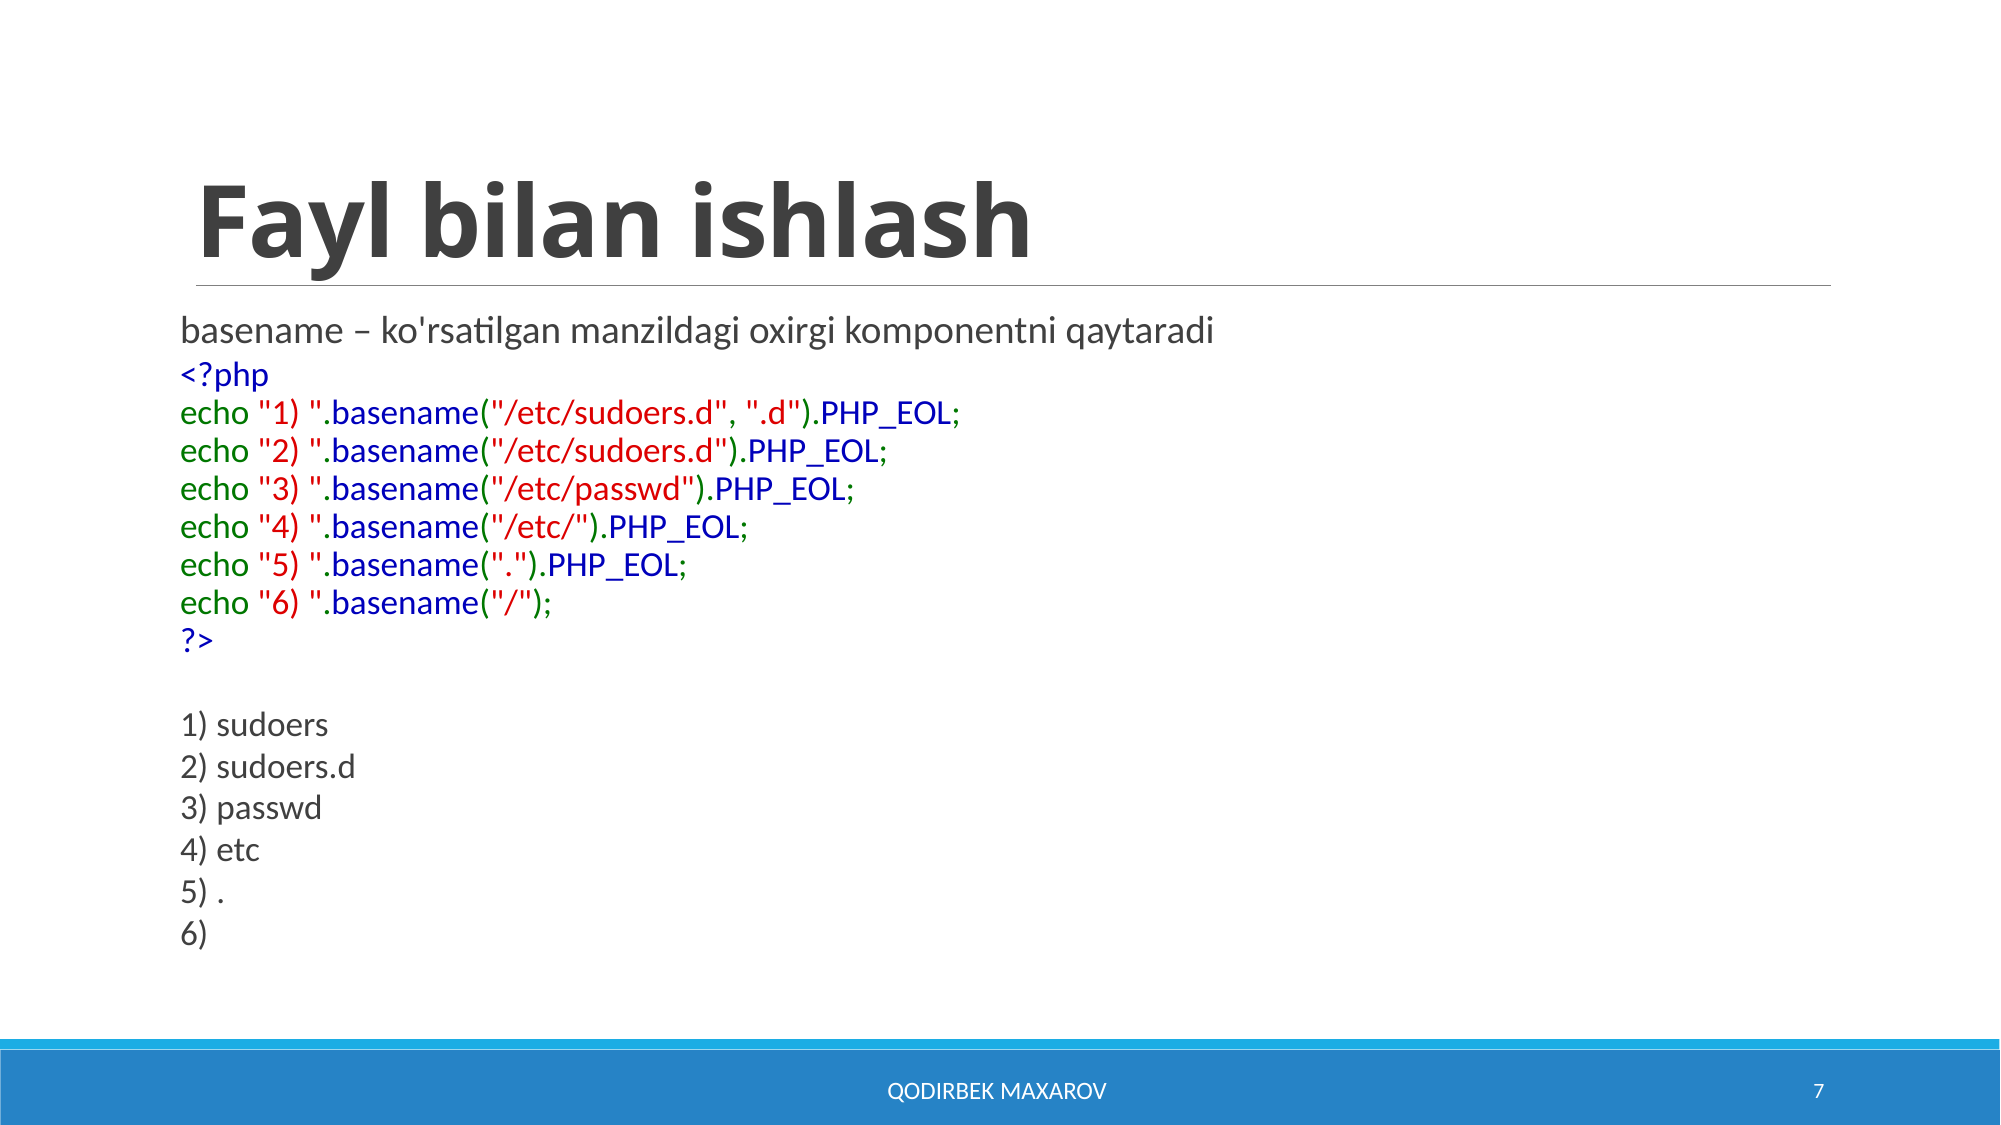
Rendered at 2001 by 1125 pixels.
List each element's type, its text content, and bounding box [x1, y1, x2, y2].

title Fayl bilan ishlash [180, 47, 1830, 285]
footer Qodirbek Maxarov [604, 1059, 1396, 1120]
slide_number 7 [1624, 1059, 1840, 1120]
list basename – ko'rsatilgan manzildagi oxirgi komponentni qaytaradi <?php echo "1) ".basename("/etc/sudoers.d", ".d").PHP_EOL; echo "2) ".basename("/etc/sudoers.d").PHP_EOL; echo "3) ".basename("/etc/passwd").PHP_EOL; echo "4) ".basename("/etc/").PHP_EOL; echo "5) ".basename(".").PHP_EOL; echo "6) ".basename("/"); ?> 1) sudoers 2) sudoers.d 3) passwd 4) etc 5) . 6) [180, 302, 1830, 963]
